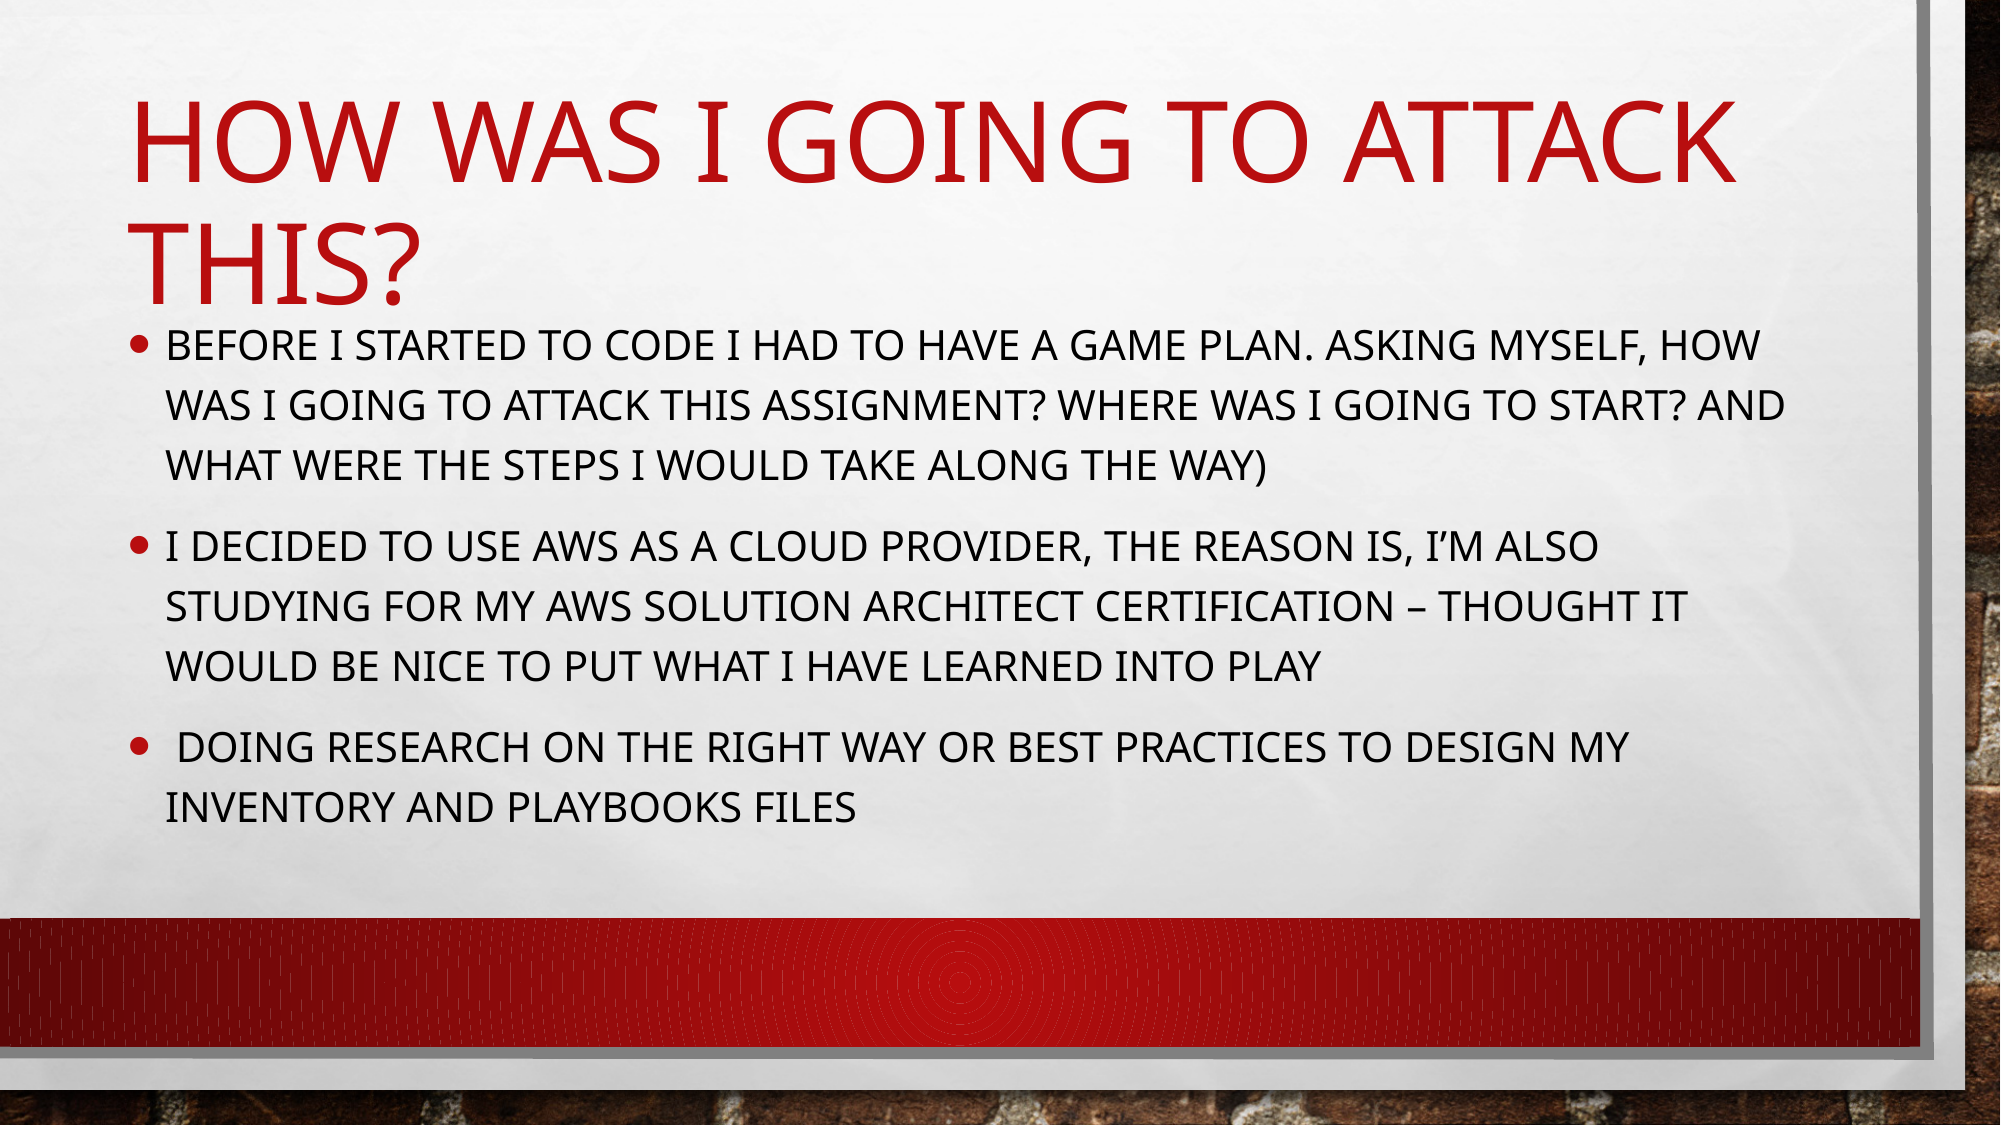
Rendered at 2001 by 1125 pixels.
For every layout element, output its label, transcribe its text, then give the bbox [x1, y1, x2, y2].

list Before I started to code I had to have a game plan. Asking myself, how was I going to attack this assignment? where was I going to start? And what were the steps I would take along the way) I decided to use AWS as a cloud provider, the reason is, I’m also studying for my aws solution architect certification – thought it would be nice to put what I have learned into play doing research on the right way or best practices to design my inventory and playbooks files [112, 338, 1818, 882]
title How was I going to attack this? [112, 112, 1818, 302]
picture [0, 0, 2000, 1125]
